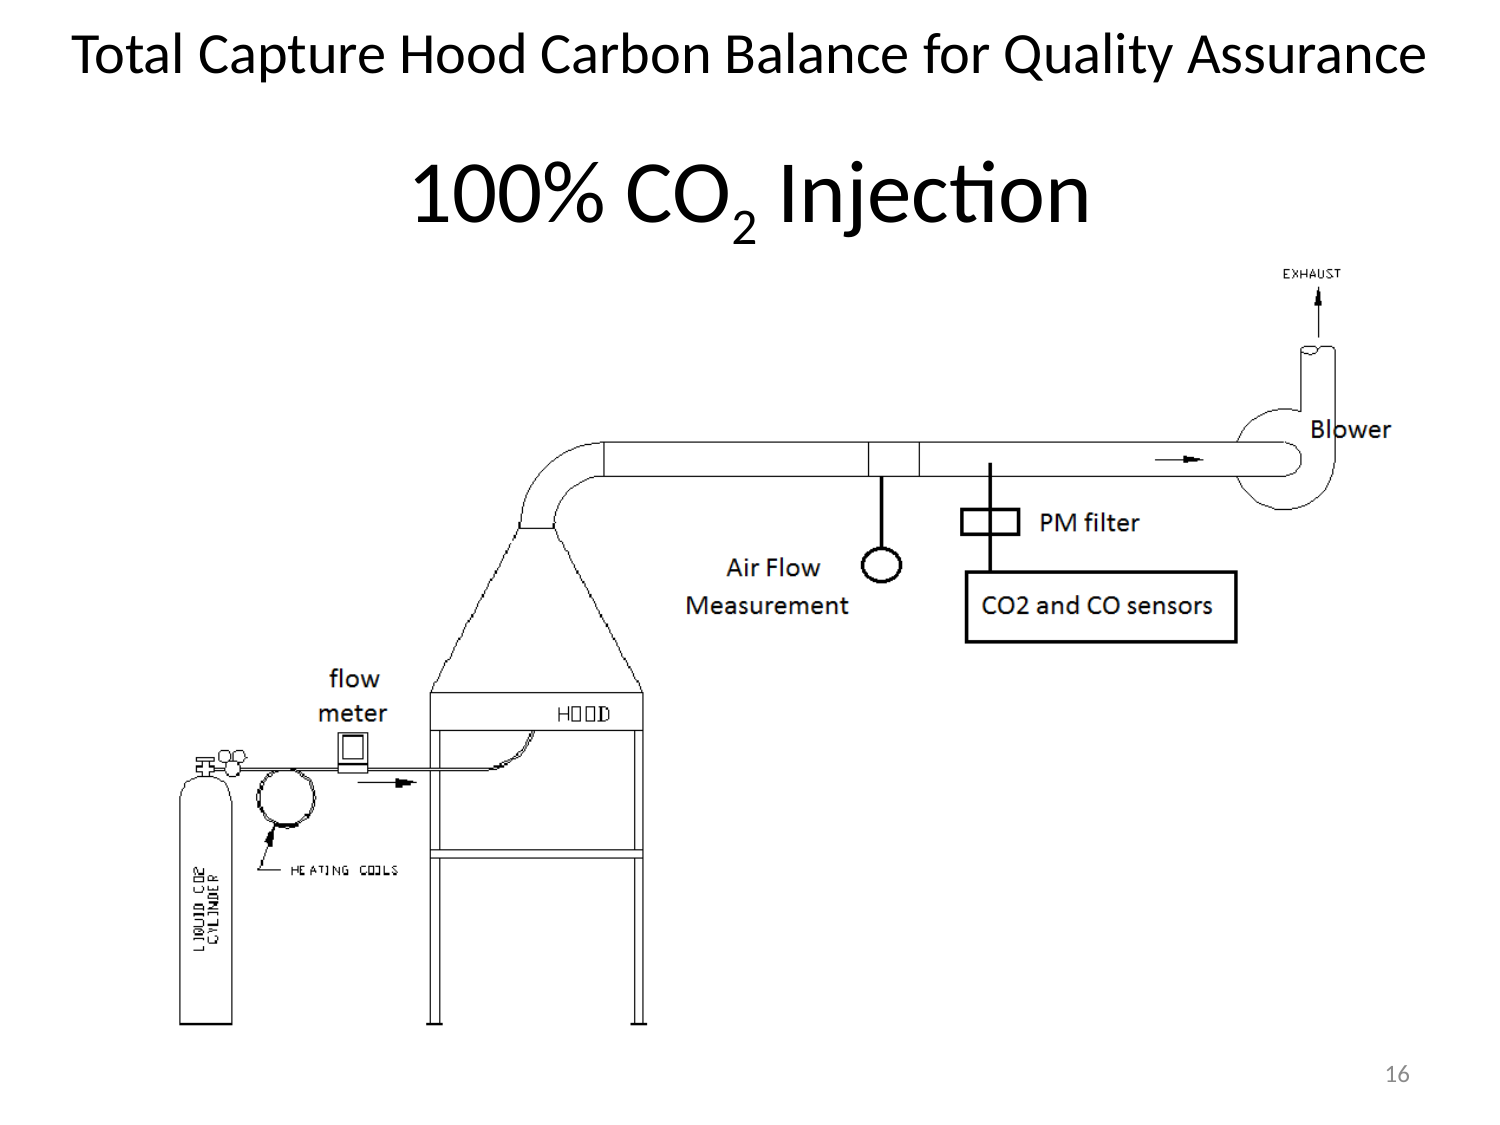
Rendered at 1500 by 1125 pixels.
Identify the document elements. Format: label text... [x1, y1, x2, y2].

picture [49, 262, 1429, 1040]
title 100% CO2 Injection [75, 125, 1425, 260]
slide_number 16 [1074, 1048, 1425, 1103]
text_box Total Capture Hood Carbon Balance for Quality Assurance [0, 0, 1500, 100]
